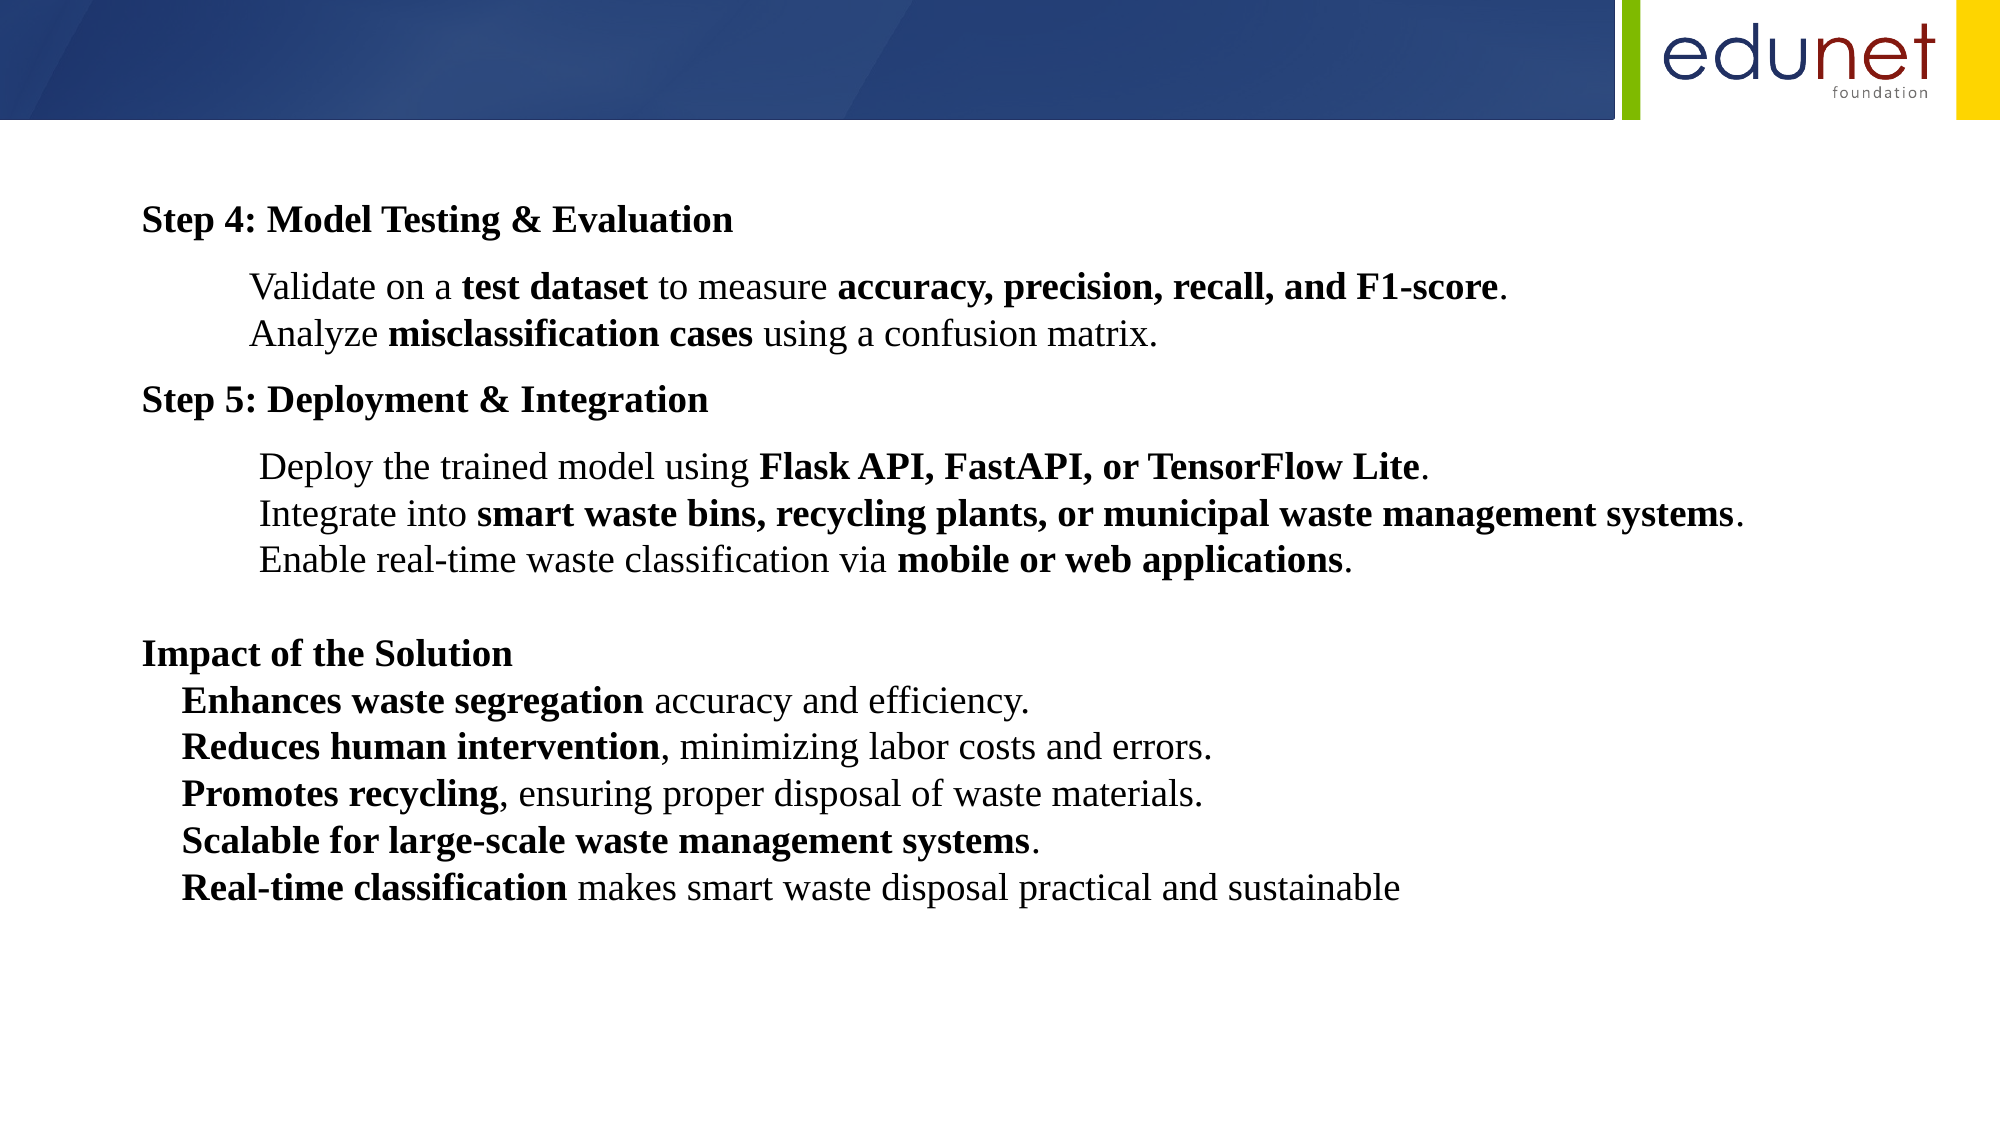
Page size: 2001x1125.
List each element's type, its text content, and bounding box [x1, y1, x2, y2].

text_box Step 4: Model Testing & Evaluation Validate on a test dataset to measure accuracy, precision, recall, and F1-score. Analyze misclassification cases using a confusion matrix. Step 5: Deployment & Integration Deploy the trained model using Flask API, FastAPI, or TensorFlow Lite. Integrate into smart waste bins, recycling plants, or municipal waste management systems. Enable real-time waste classification via mobile or web applications. Impact of the Solution 🔹 Enhances waste segregation accuracy and efficiency. 🔹 Reduces human intervention, minimizing labor costs and errors. 🔹 Promotes recycling, ensuring proper disposal of waste materials. 🔹 Scalable for large-scale waste management systems. 🔹 Real-time classification makes smart waste disposal practical and sustainable [126, 186, 1819, 983]
picture [1652, 12, 1948, 108]
